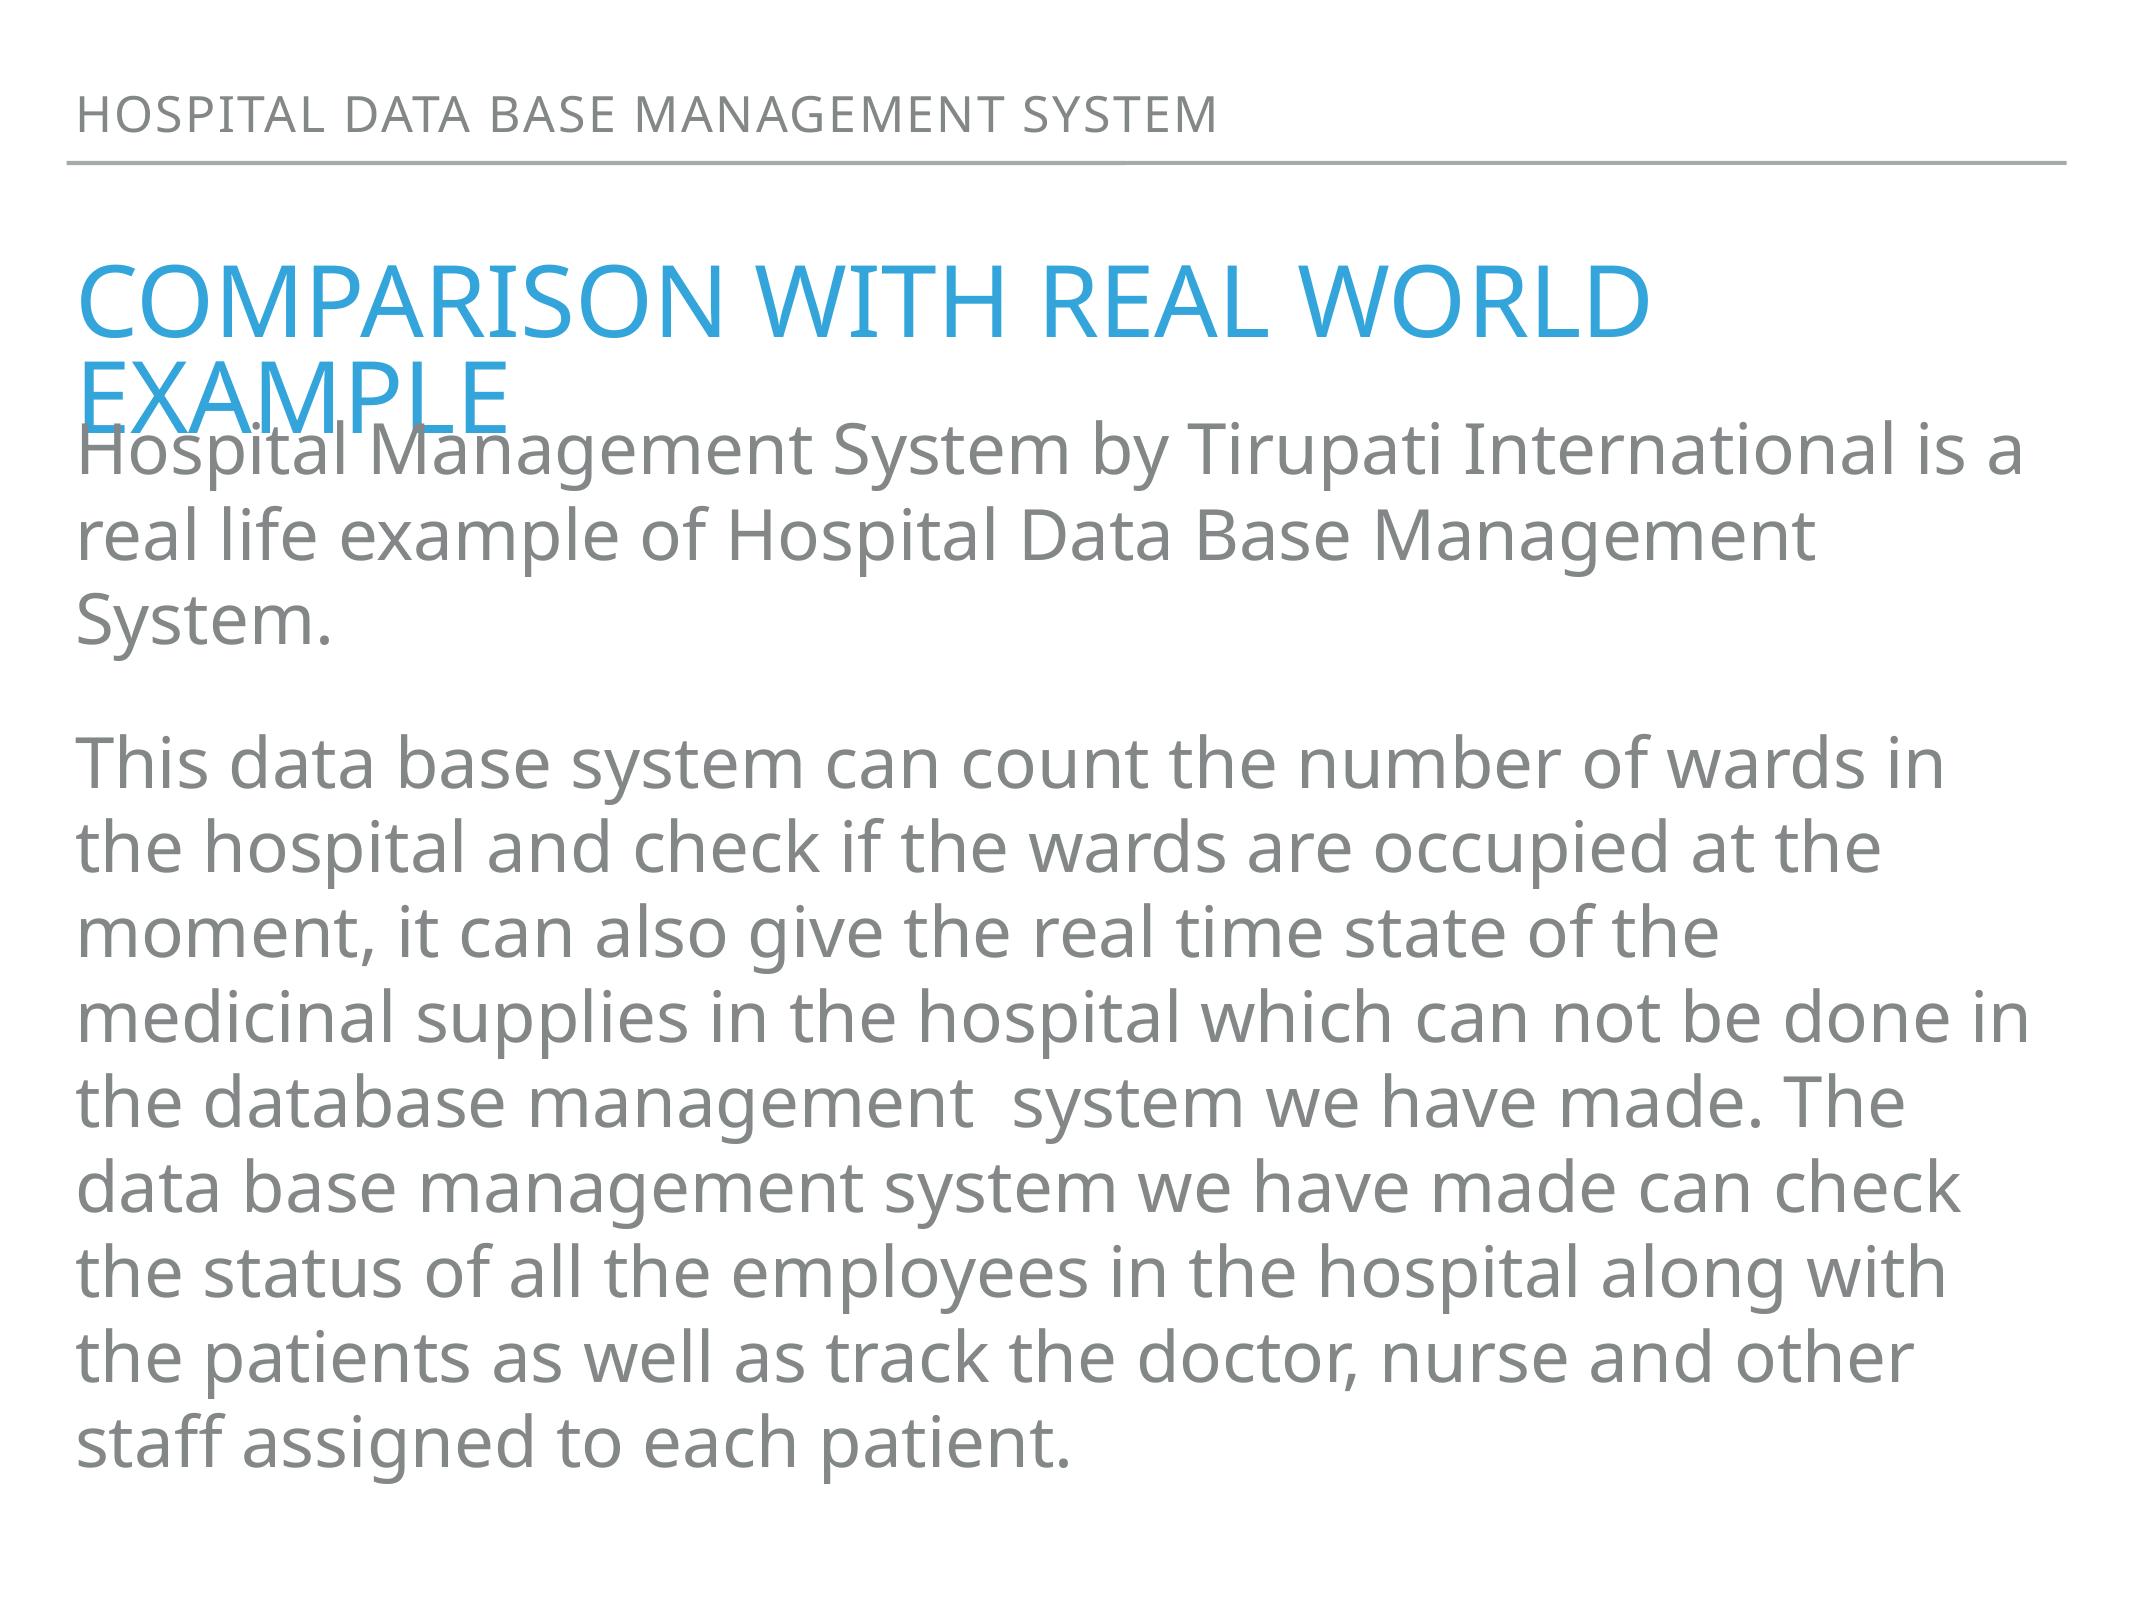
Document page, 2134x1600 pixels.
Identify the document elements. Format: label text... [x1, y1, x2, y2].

title Comparison with real world example [66, 251, 2068, 372]
list Hospital Management System by Tirupati International is a real life example of Hospital Data Base Management System. This data base system can count the number of wards in the hospital and check if the wards are occupied at the moment, it can also give the real time state of the medicinal supplies in the hospital which can not be done in the database management system we have made. The data base management system we have made can check the status of all the employees in the hospital along with the patients as well as track the doctor, nurse and other staff assigned to each patient. [66, 395, 2068, 1545]
list Hospital data base management system [66, 74, 1901, 151]
